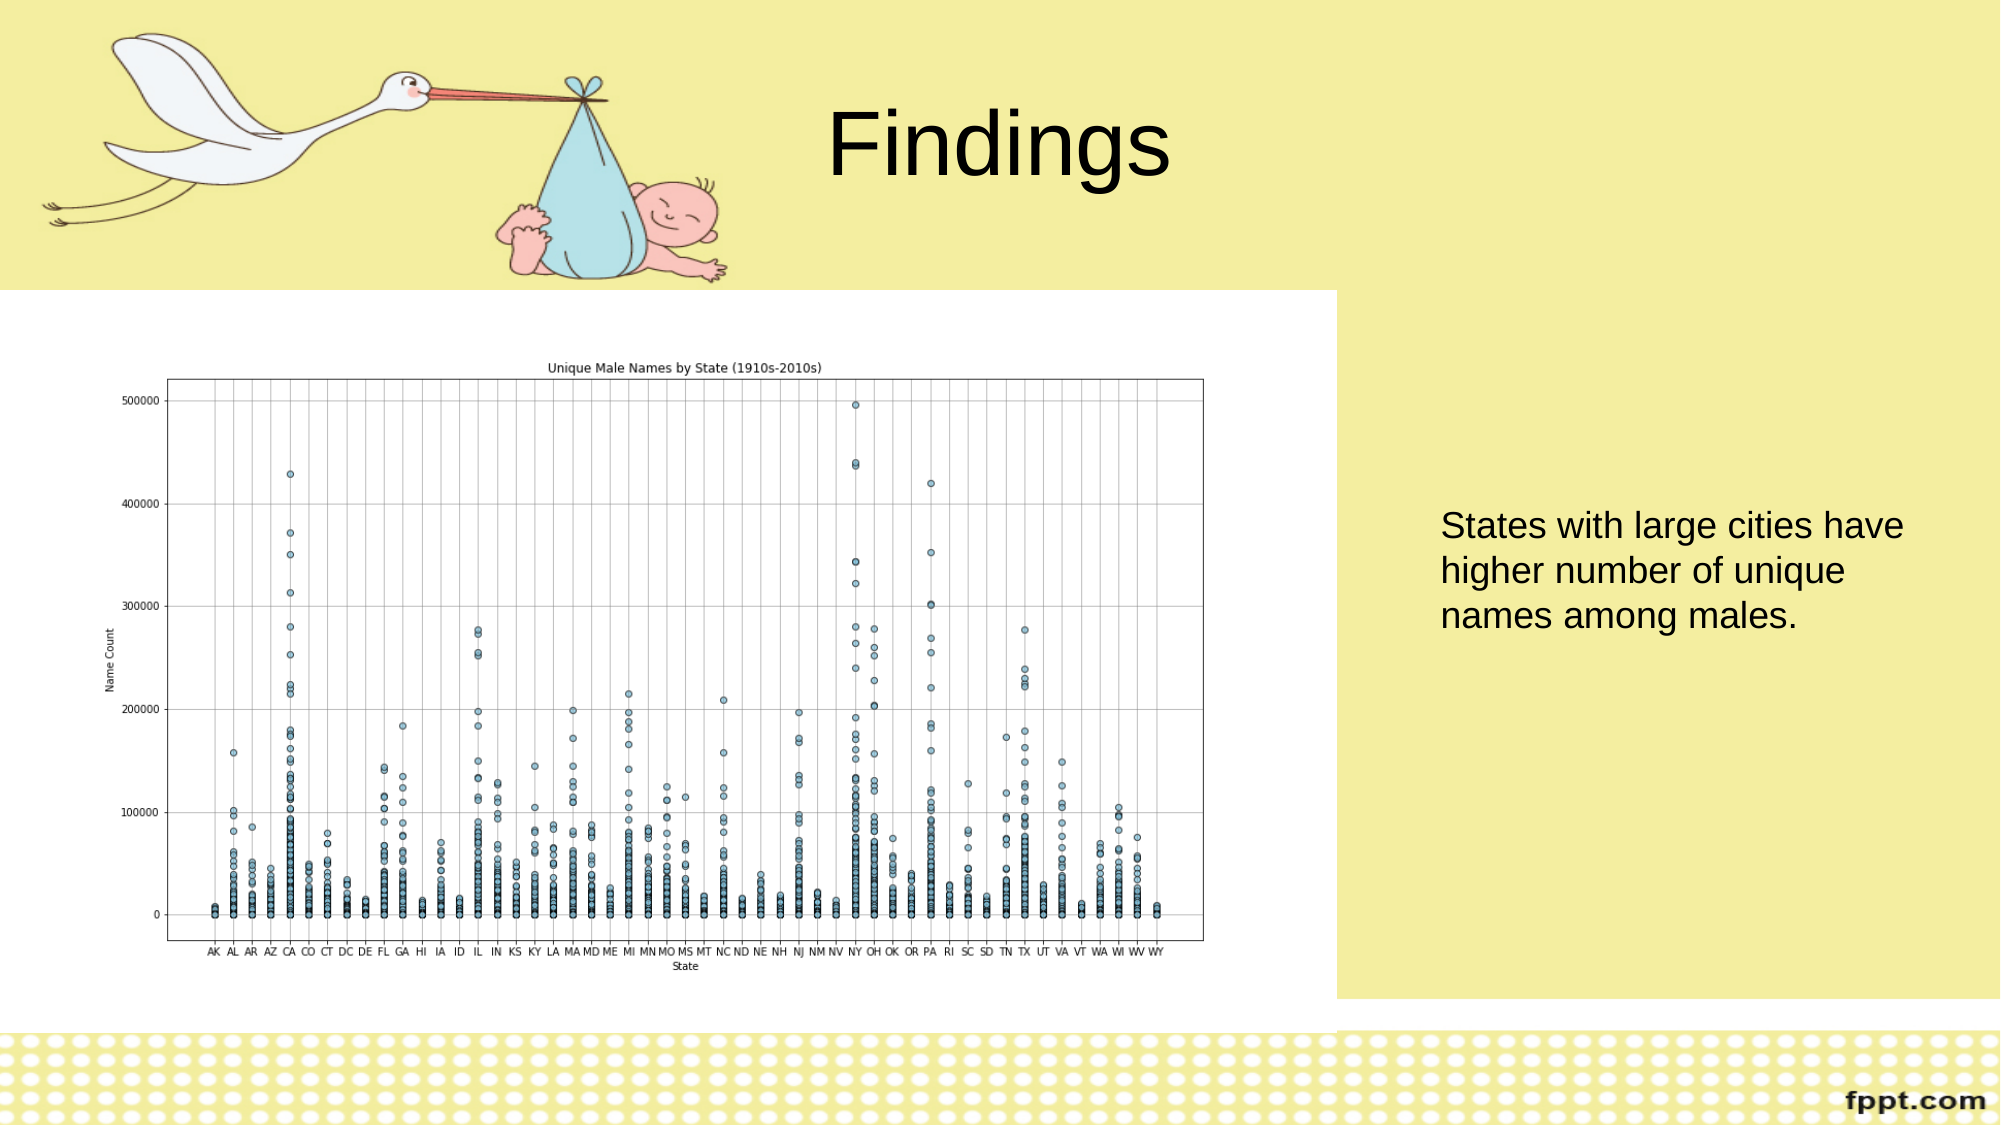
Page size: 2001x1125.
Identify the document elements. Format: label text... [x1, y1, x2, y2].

title Findings [99, 45, 1900, 233]
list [0, 289, 1337, 1033]
picture [0, 0, 2001, 1125]
text_box States with large cities have higher number of unique names among males. [1425, 493, 1975, 643]
